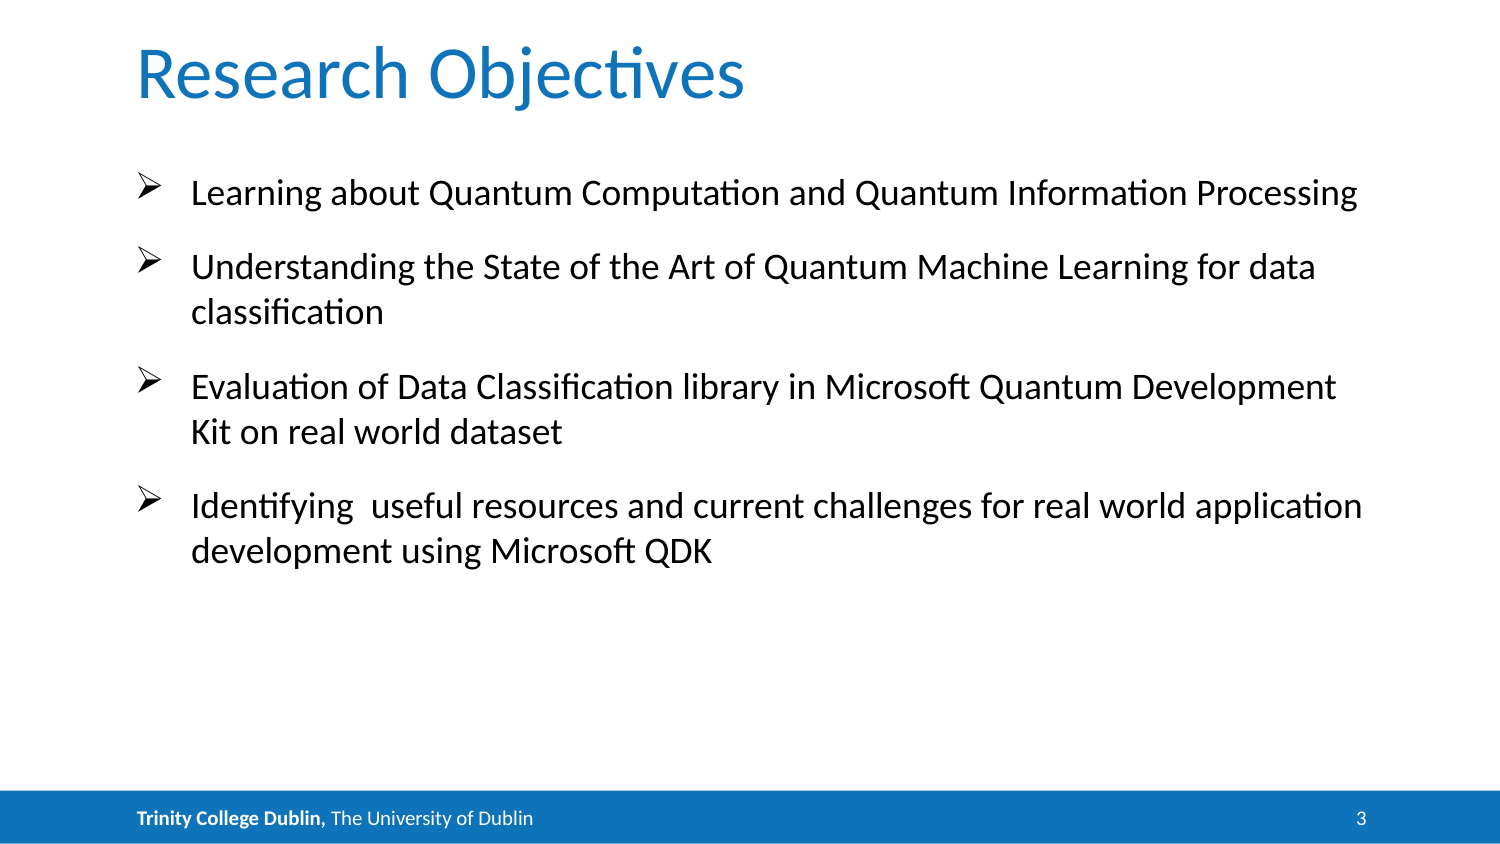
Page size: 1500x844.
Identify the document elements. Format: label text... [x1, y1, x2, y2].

title Research Objectives [135, 44, 1367, 114]
list Learning about Quantum Computation and Quantum Information Processing Understanding the State of the Art of Quantum Machine Learning for data classification Evaluation of Data Classification library in Microsoft Quantum Development Kit on real world dataset Identifying useful resources and current challenges for real world application development using Microsoft QDK [134, 167, 1366, 597]
